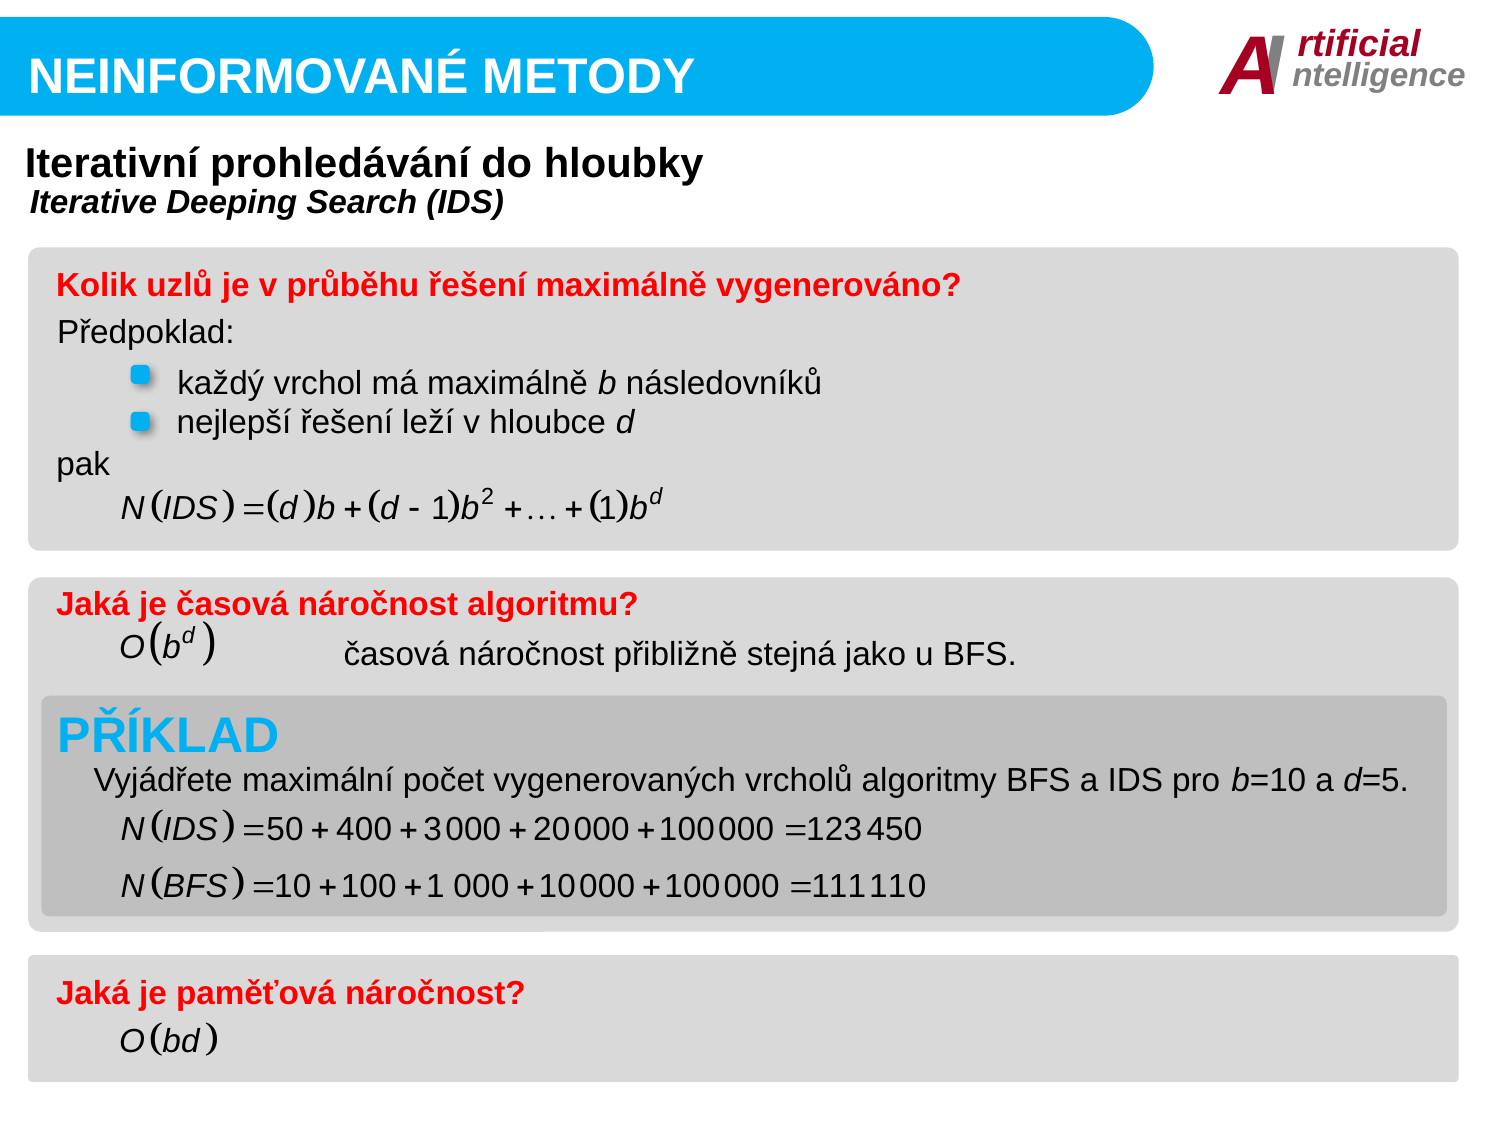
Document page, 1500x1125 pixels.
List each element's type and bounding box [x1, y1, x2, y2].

text_box [28, 955, 1459, 1083]
text_box [1219, 10, 1483, 113]
text_box [28, 574, 1459, 932]
text_box [28, 247, 1459, 551]
text_box [10, 128, 890, 228]
text_box [0, 19, 1152, 114]
